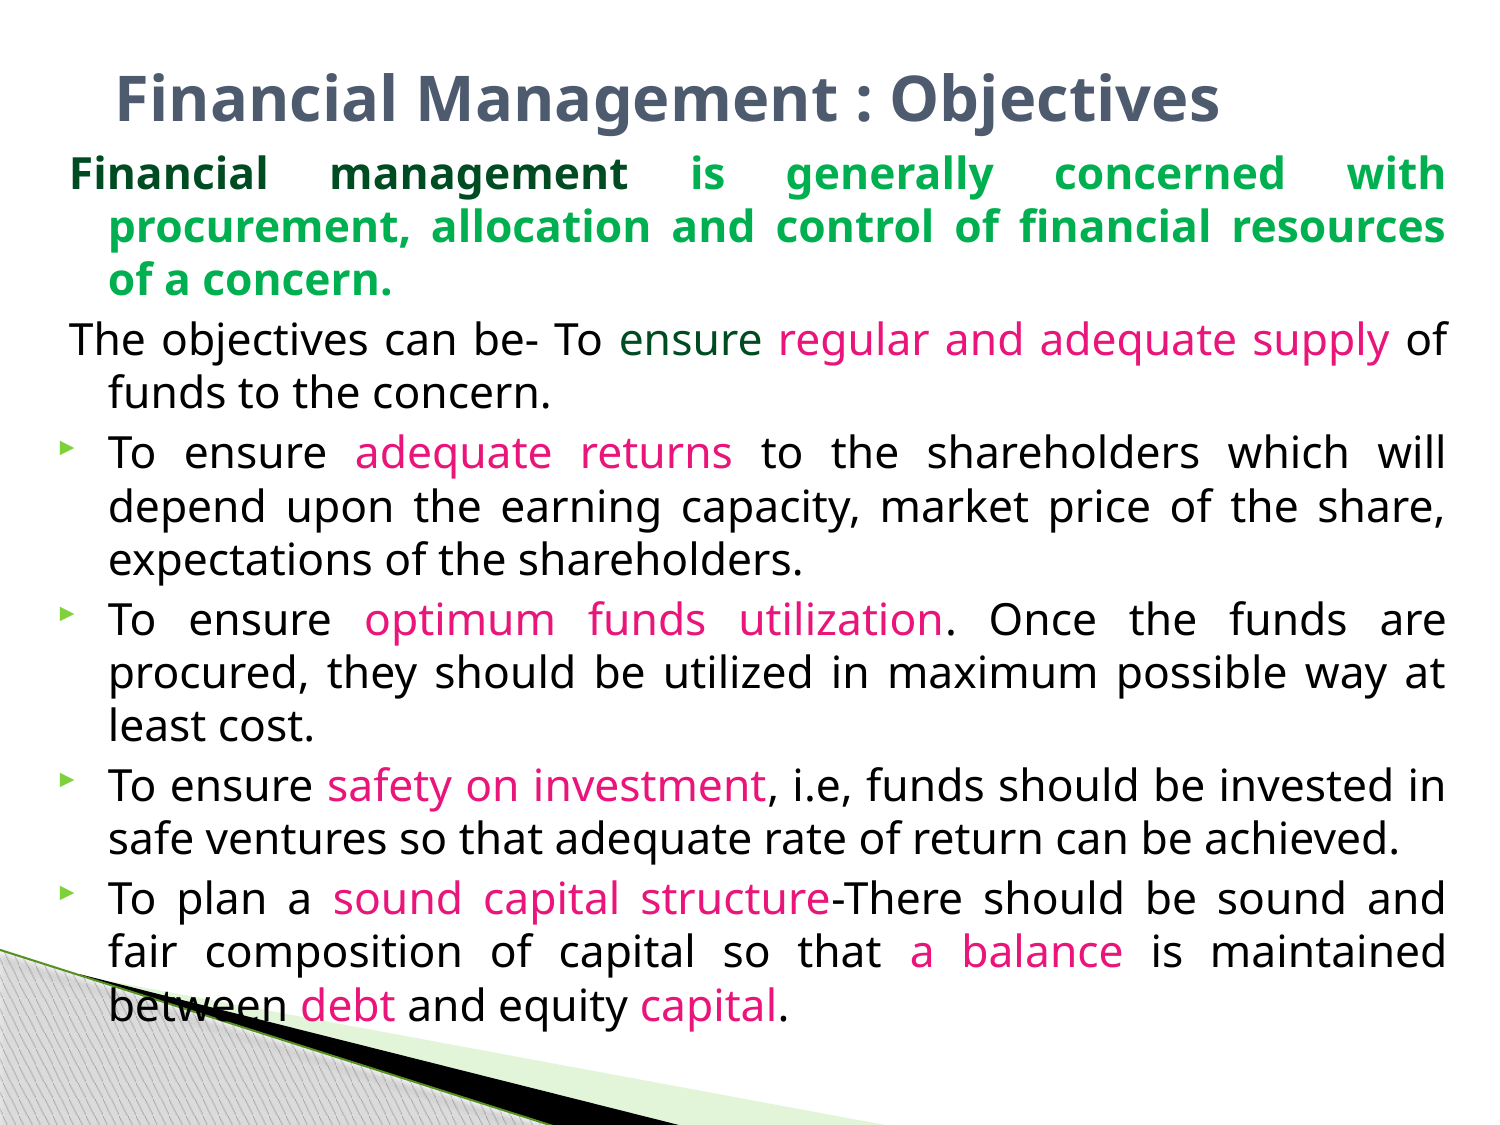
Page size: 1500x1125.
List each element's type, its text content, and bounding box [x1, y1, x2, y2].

title Financial Management : Objectives [99, 50, 1450, 143]
list Financial management is generally concerned with procurement, allocation and control of financial resources of a concern. The objectives can be- To ensure regular and adequate supply of funds to the concern. To ensure adequate returns to the shareholders which will depend upon the earning capacity, market price of the share, expectations of the shareholders. To ensure optimum funds utilization. Once the funds are procured, they should be utilized in maximum possible way at least cost. To ensure safety on investment, i.e, funds should be invested in safe ventures so that adequate rate of return can be achieved. To plan a sound capital structure-There should be sound and fair composition of capital so that a balance is maintained between debt and equity capital. [37, 137, 1463, 1088]
